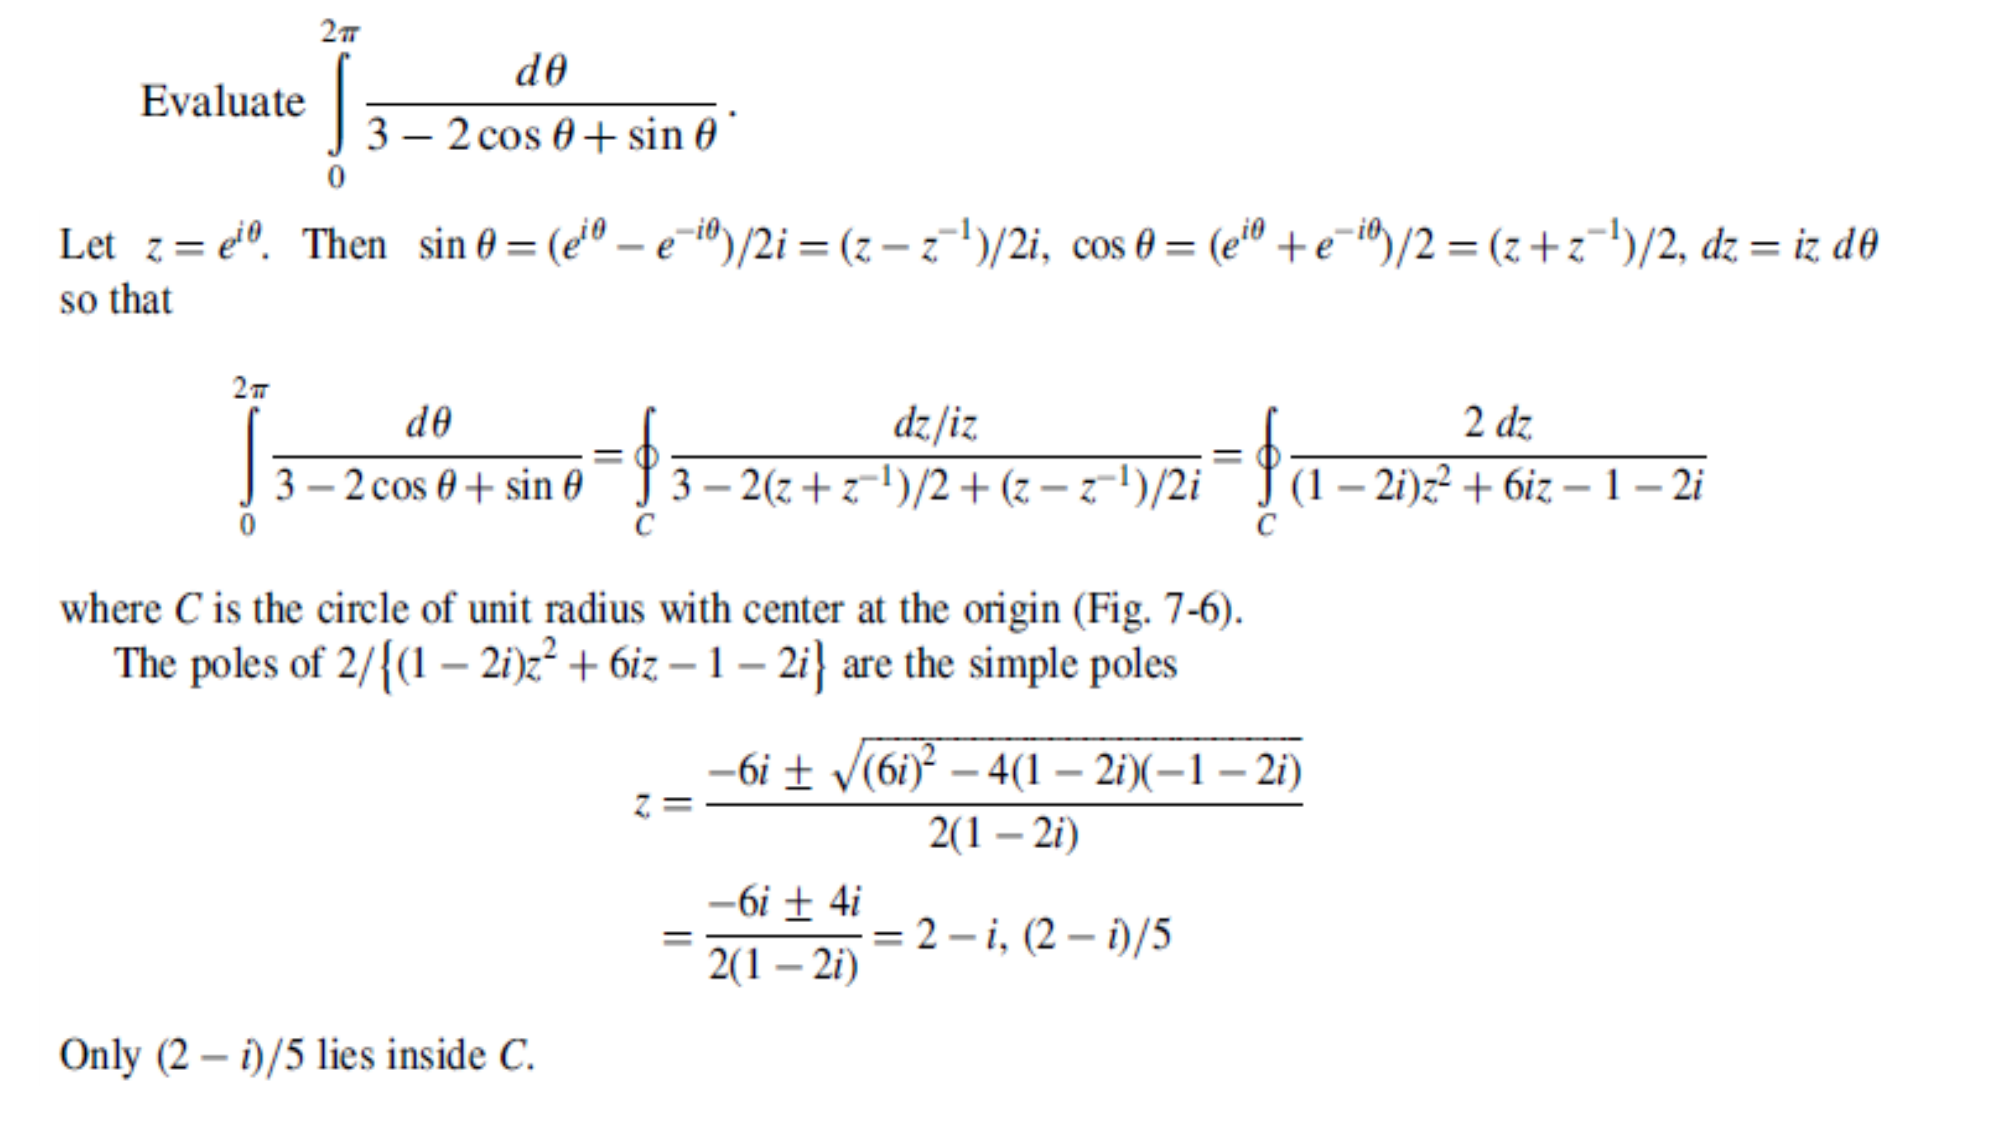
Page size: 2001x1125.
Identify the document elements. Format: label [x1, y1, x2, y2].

list [126, 0, 770, 210]
picture [38, 210, 1930, 1086]
